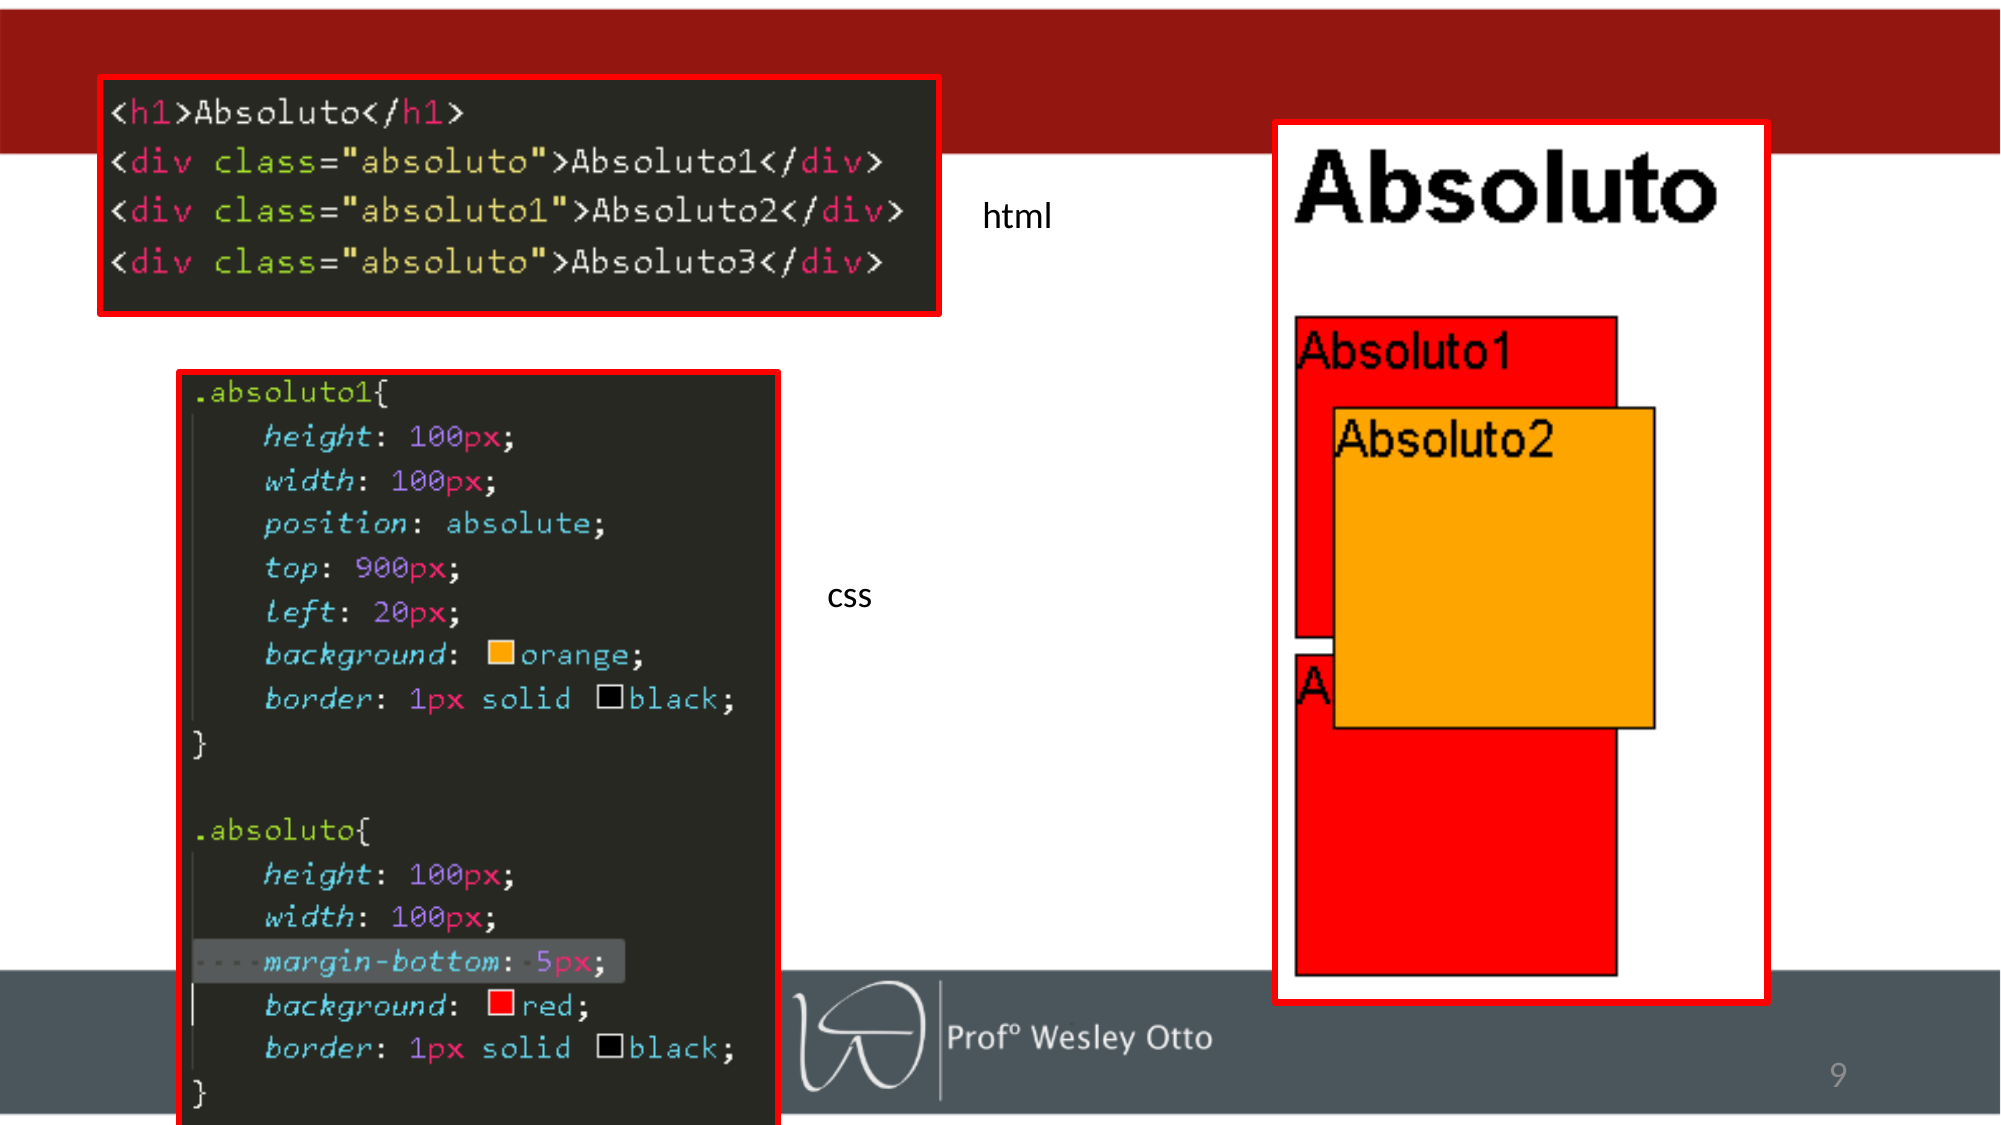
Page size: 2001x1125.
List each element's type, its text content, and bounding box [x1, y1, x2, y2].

picture [0, 0, 2001, 1125]
text_box css [812, 562, 888, 623]
slide_number 9 [1412, 1042, 1863, 1103]
text_box html [967, 183, 1068, 244]
picture [182, 374, 776, 1125]
